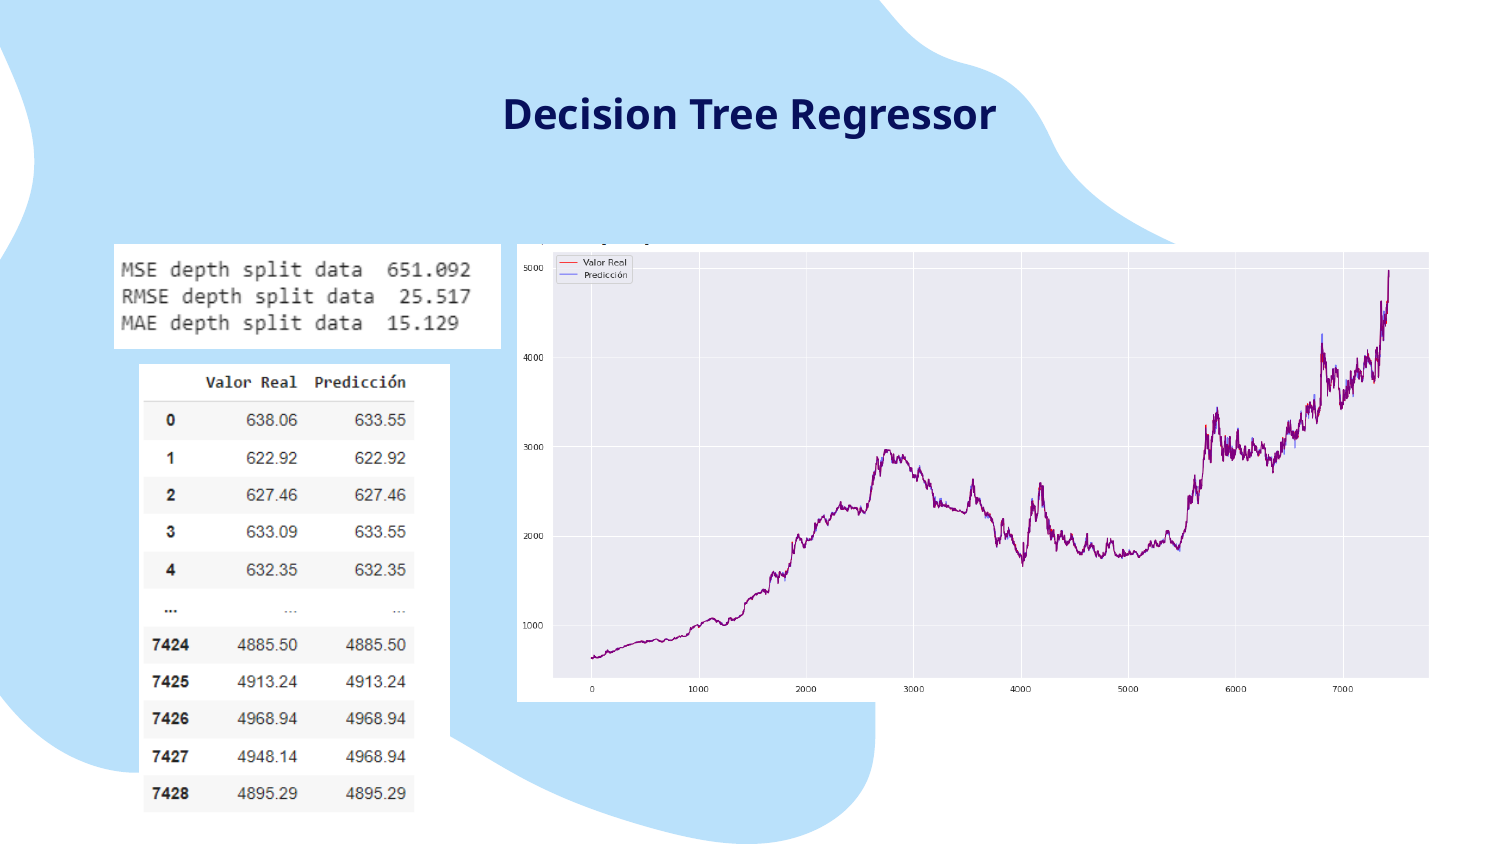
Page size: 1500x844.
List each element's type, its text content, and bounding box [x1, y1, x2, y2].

title Decision Tree Regressor [75, 72, 1425, 167]
picture [139, 364, 450, 818]
picture [516, 243, 1459, 703]
picture [114, 243, 501, 350]
